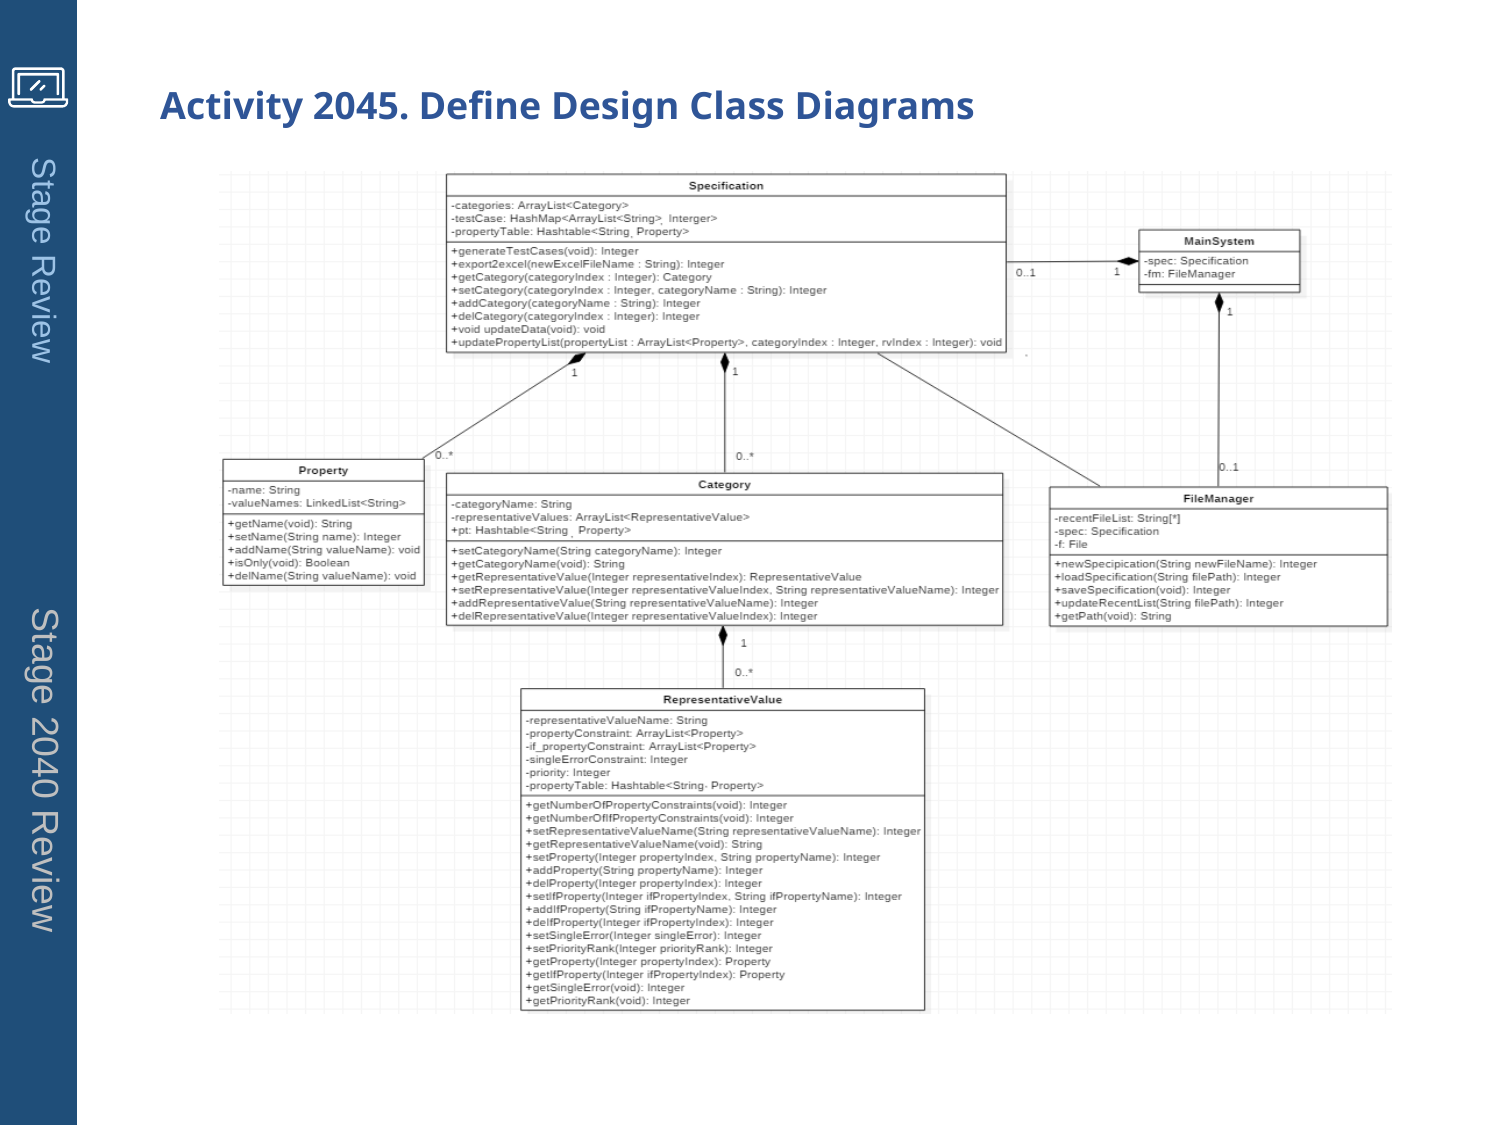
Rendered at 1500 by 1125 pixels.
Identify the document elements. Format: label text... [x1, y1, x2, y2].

text_box [0, 0, 78, 1125]
picture [219, 171, 1392, 1014]
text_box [8, 67, 69, 108]
text_box Stage Review Stage 2040 Review [1, 143, 78, 1058]
text_box Activity 2045. Define Design Class Diagrams [145, 74, 991, 134]
